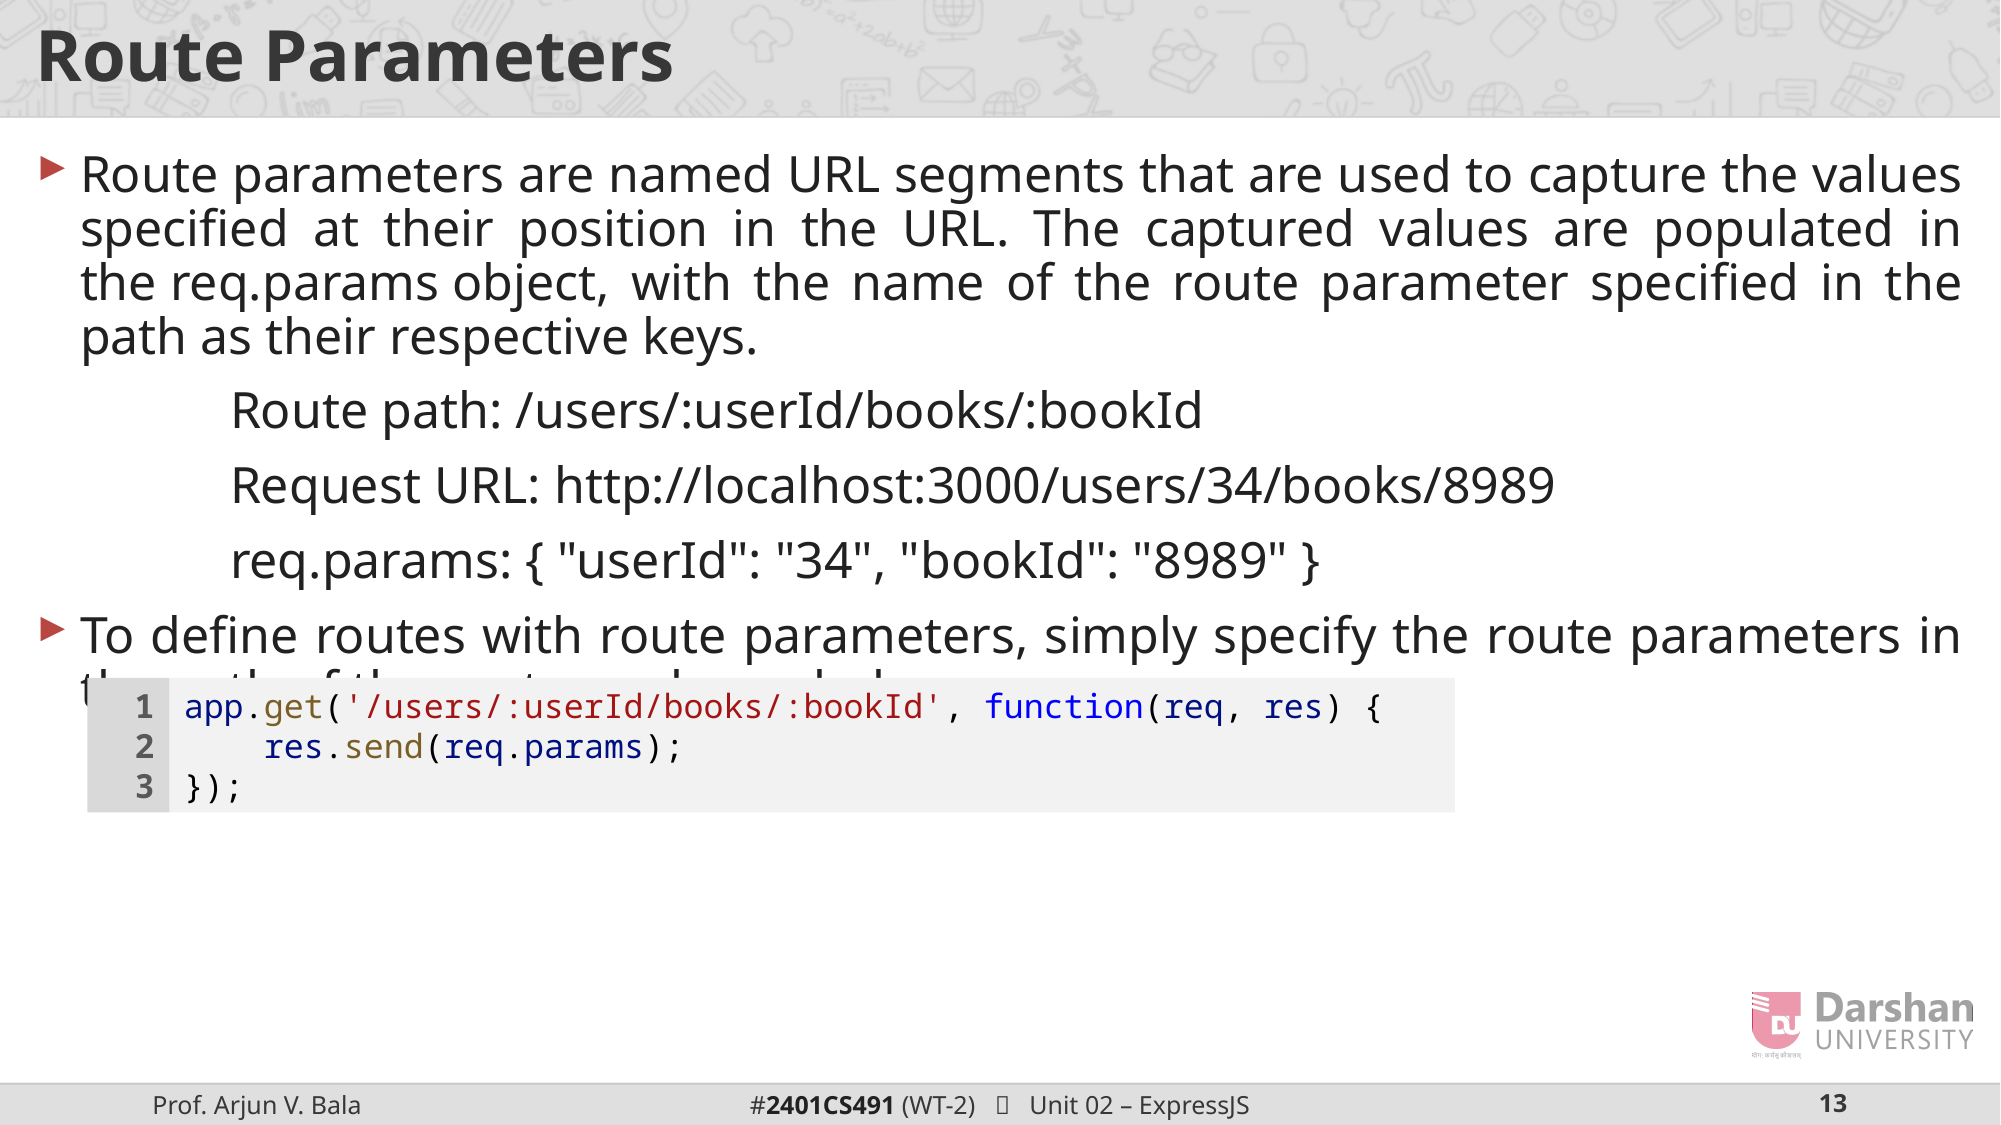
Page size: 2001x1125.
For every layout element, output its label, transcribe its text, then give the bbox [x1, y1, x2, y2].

list Route parameters are named URL segments that are used to capture the values specified at their position in the URL. The captured values are populated in the req.params object, with the name of the route parameter specified in the path as their respective keys. Route path: /users/:userId/books/:bookId Request URL: http://localhost:3000/users/34/books/8989 req.params: { "userId": "34", "bookId": "8989" } To define routes with route parameters, simply specify the route parameters in the path of the route as shown below. [21, 141, 1979, 1059]
text_box app.get('/users/:userId/books/:bookId', function(req, res) { res.send(req.params); }); [170, 677, 1455, 813]
text_box 1 2 3 [87, 677, 170, 813]
title Route Parameters [0, 0, 2000, 117]
